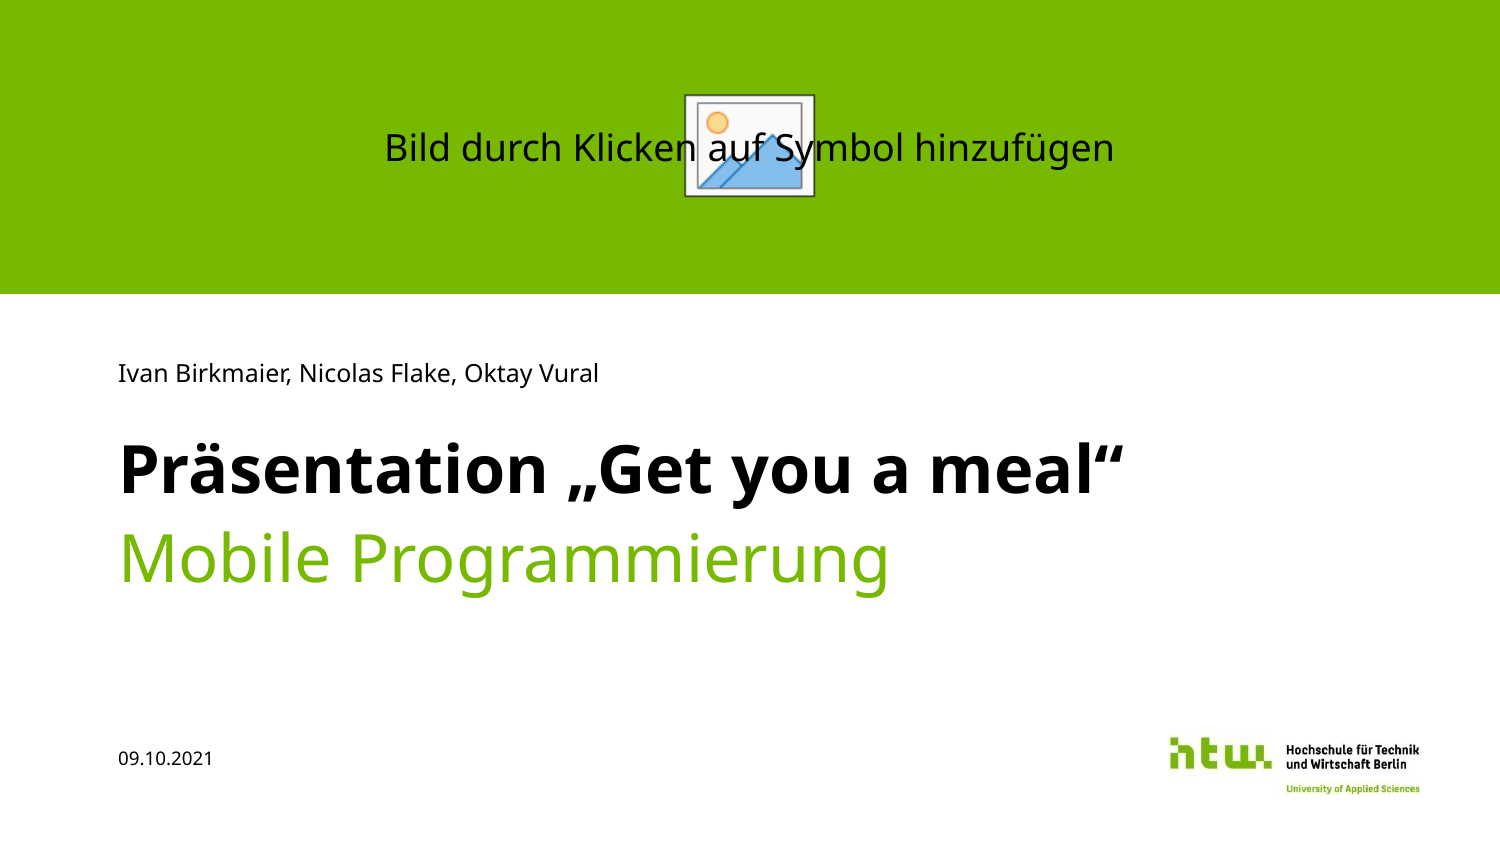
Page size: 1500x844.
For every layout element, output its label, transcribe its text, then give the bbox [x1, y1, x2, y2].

picture [1168, 735, 1421, 796]
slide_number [118, 735, 418, 780]
footer Ivan Birkmaier, Nicolas Flake, Oktay Vural [118, 349, 1258, 395]
picture [0, 0, 1500, 295]
subtitle Mobile Programmierung [118, 515, 1388, 599]
title Präsentation „Get you a meal“ [118, 427, 1388, 510]
